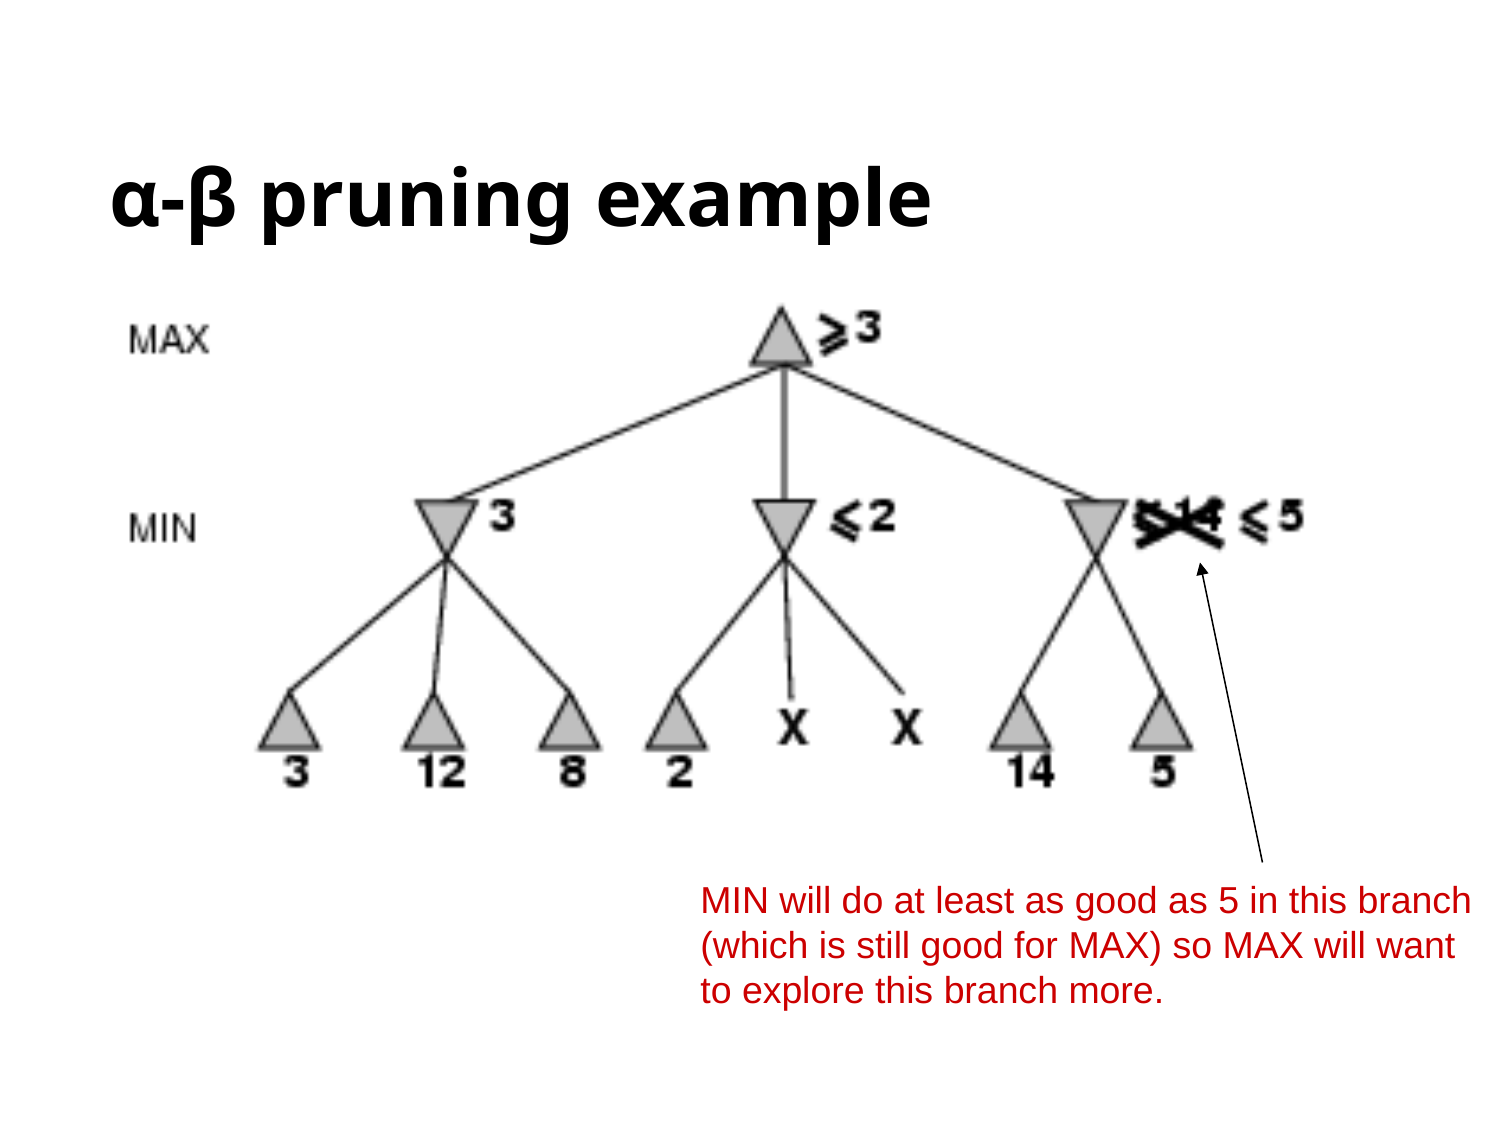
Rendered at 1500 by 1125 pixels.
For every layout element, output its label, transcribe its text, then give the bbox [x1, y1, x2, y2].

text_box MIN will do at least as good as 5 in this branch (which is still good for MAX) so MAX will want to explore this branch more. [685, 868, 1488, 1019]
title α-β pruning example [93, 49, 1407, 250]
picture [74, 262, 1426, 881]
